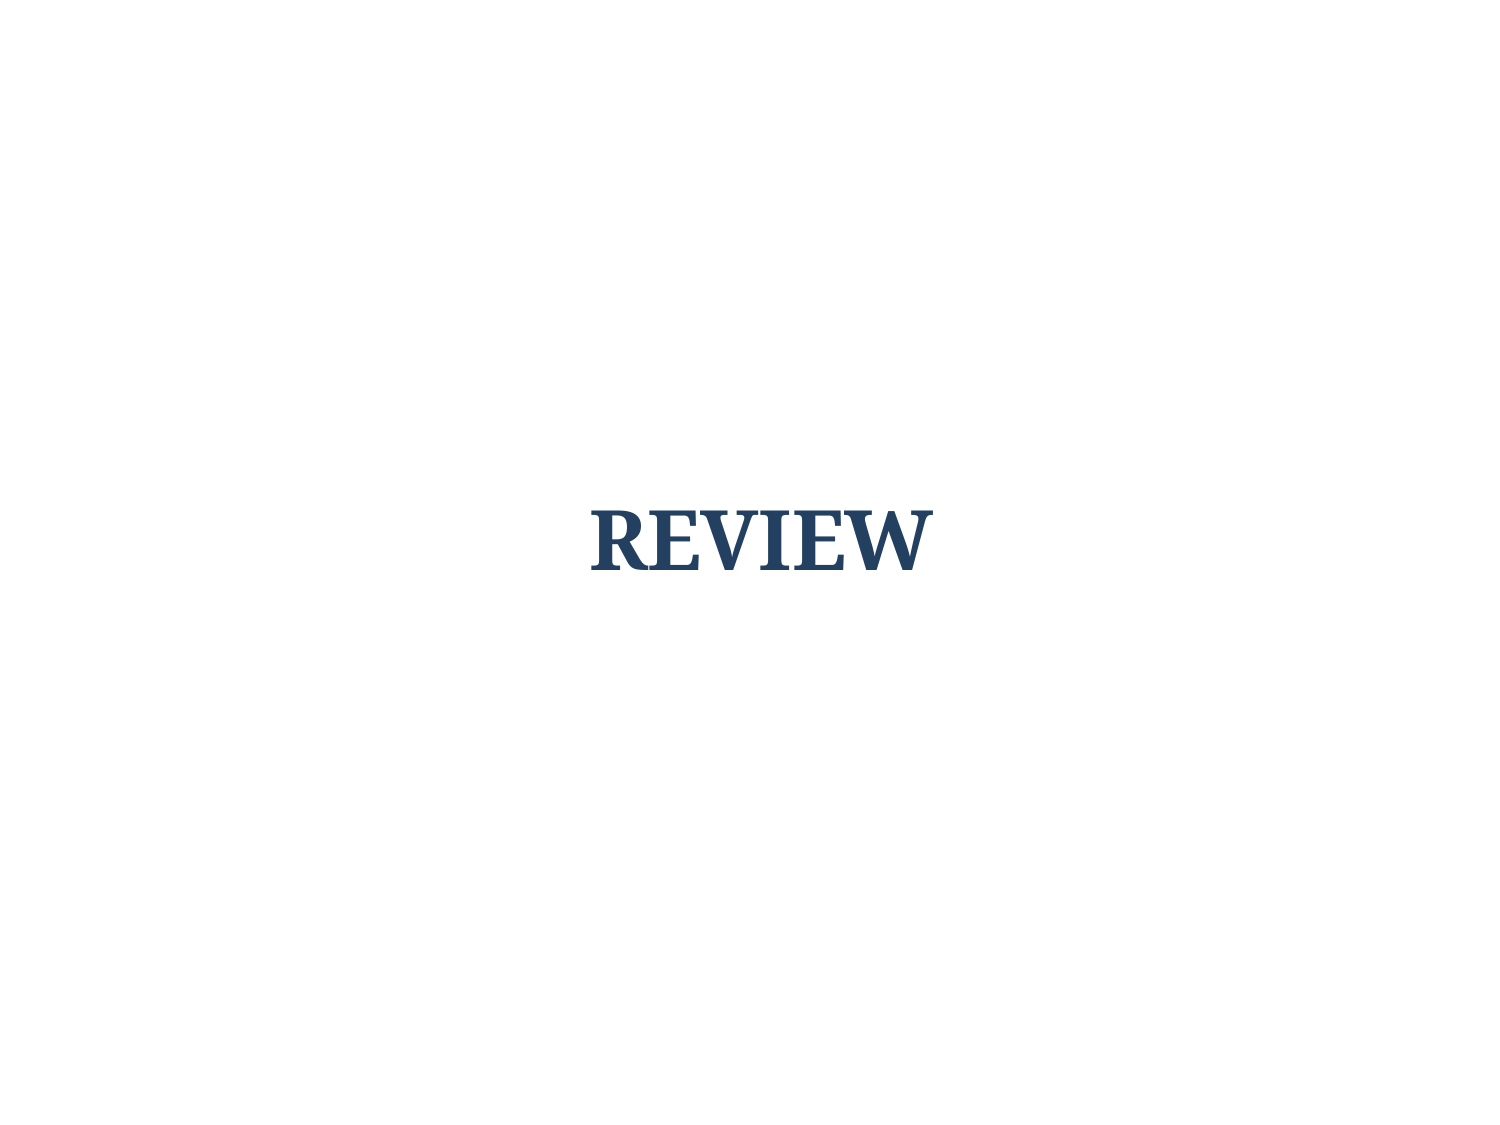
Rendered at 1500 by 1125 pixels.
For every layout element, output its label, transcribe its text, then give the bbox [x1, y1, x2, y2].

title REVIEW [123, 479, 1399, 704]
